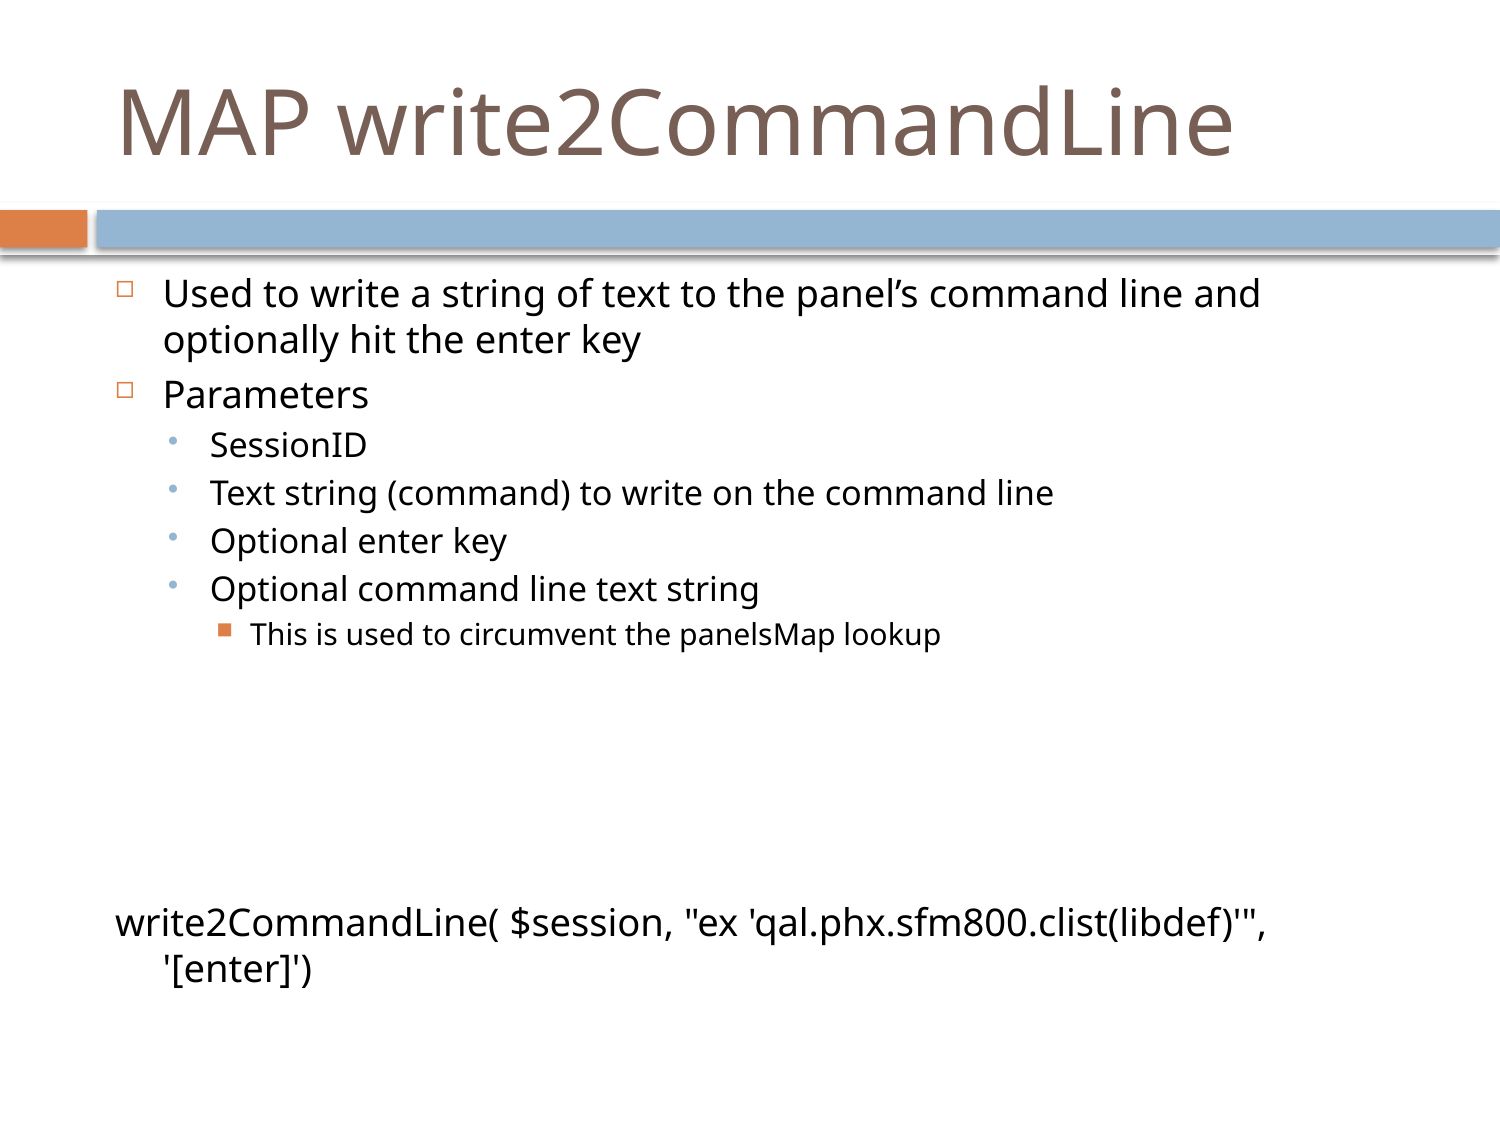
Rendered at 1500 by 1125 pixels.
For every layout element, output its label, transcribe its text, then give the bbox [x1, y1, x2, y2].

list Used to write a string of text to the panel’s command line and optionally hit the enter key Parameters SessionID Text string (command) to write on the command line Optional enter key Optional command line text string This is used to circumvent the panelsMap lookup write2CommandLine( $session, "ex 'qal.phx.sfm800.clist(libdef)'", '[enter]') [100, 262, 1438, 1000]
title MAP write2CommandLine [100, 37, 1438, 200]
